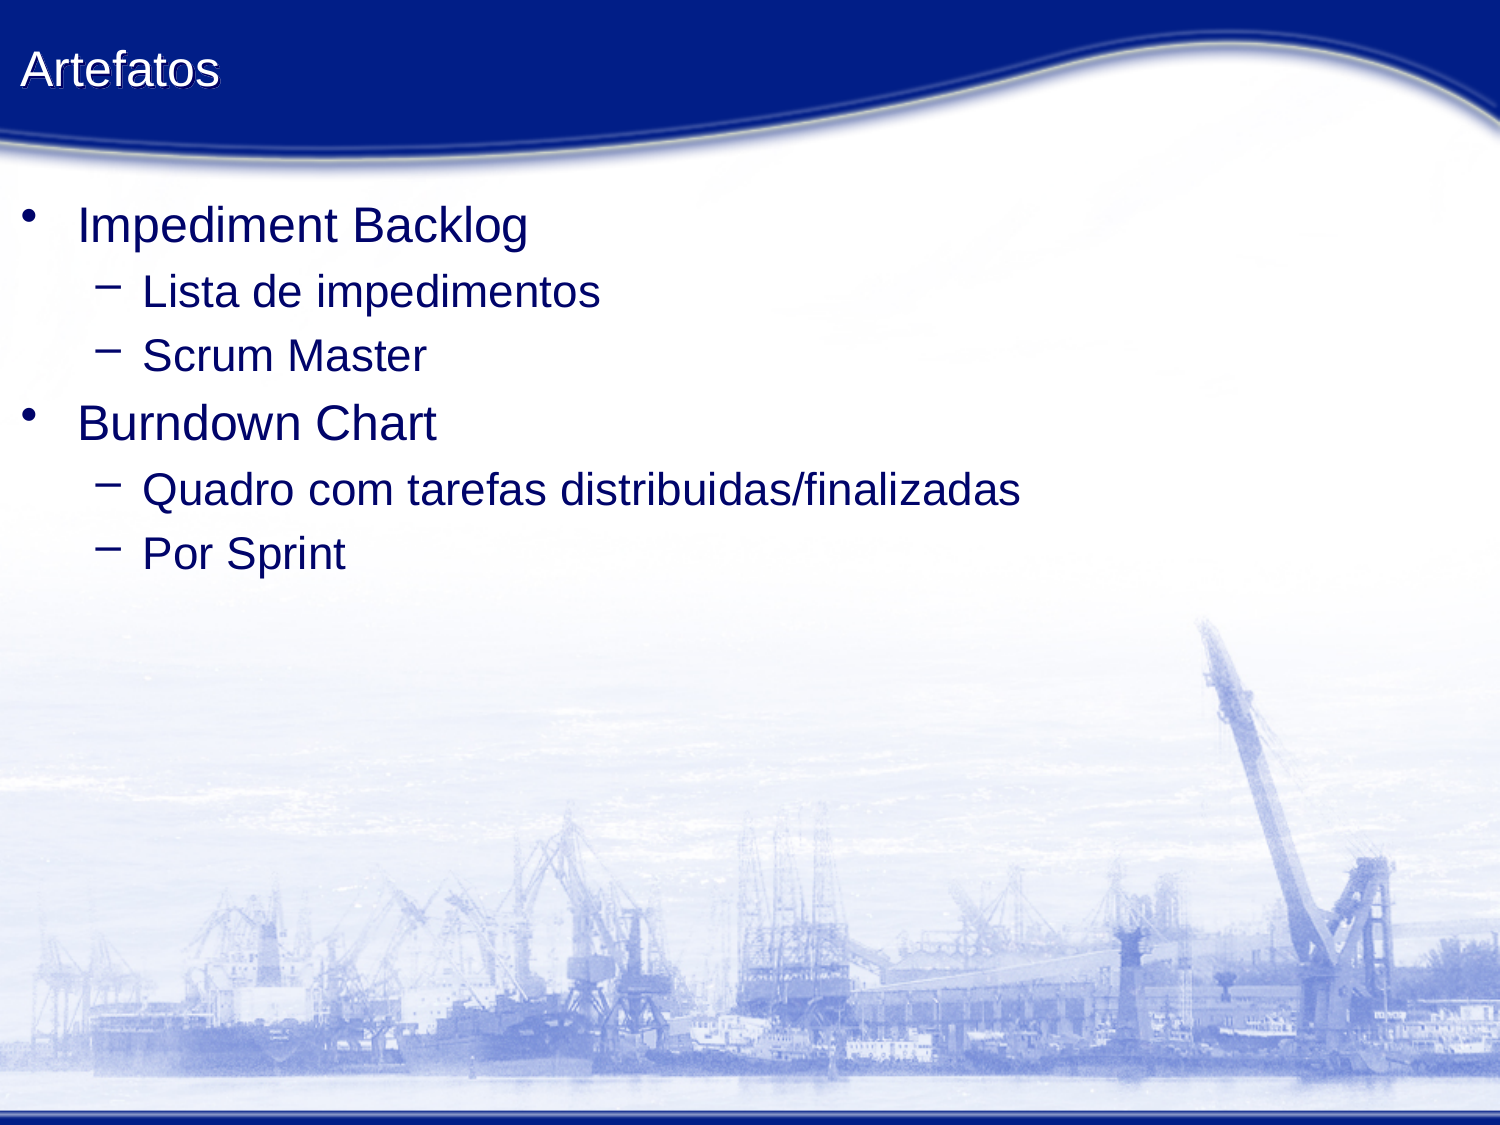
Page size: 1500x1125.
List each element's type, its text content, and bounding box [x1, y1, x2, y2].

picture [0, 0, 1500, 1125]
list Impediment Backlog Lista de impedimentos Scrum Master Burndown Chart Quadro com tarefas distribuidas/finalizadas Por Sprint [5, 190, 1491, 1005]
